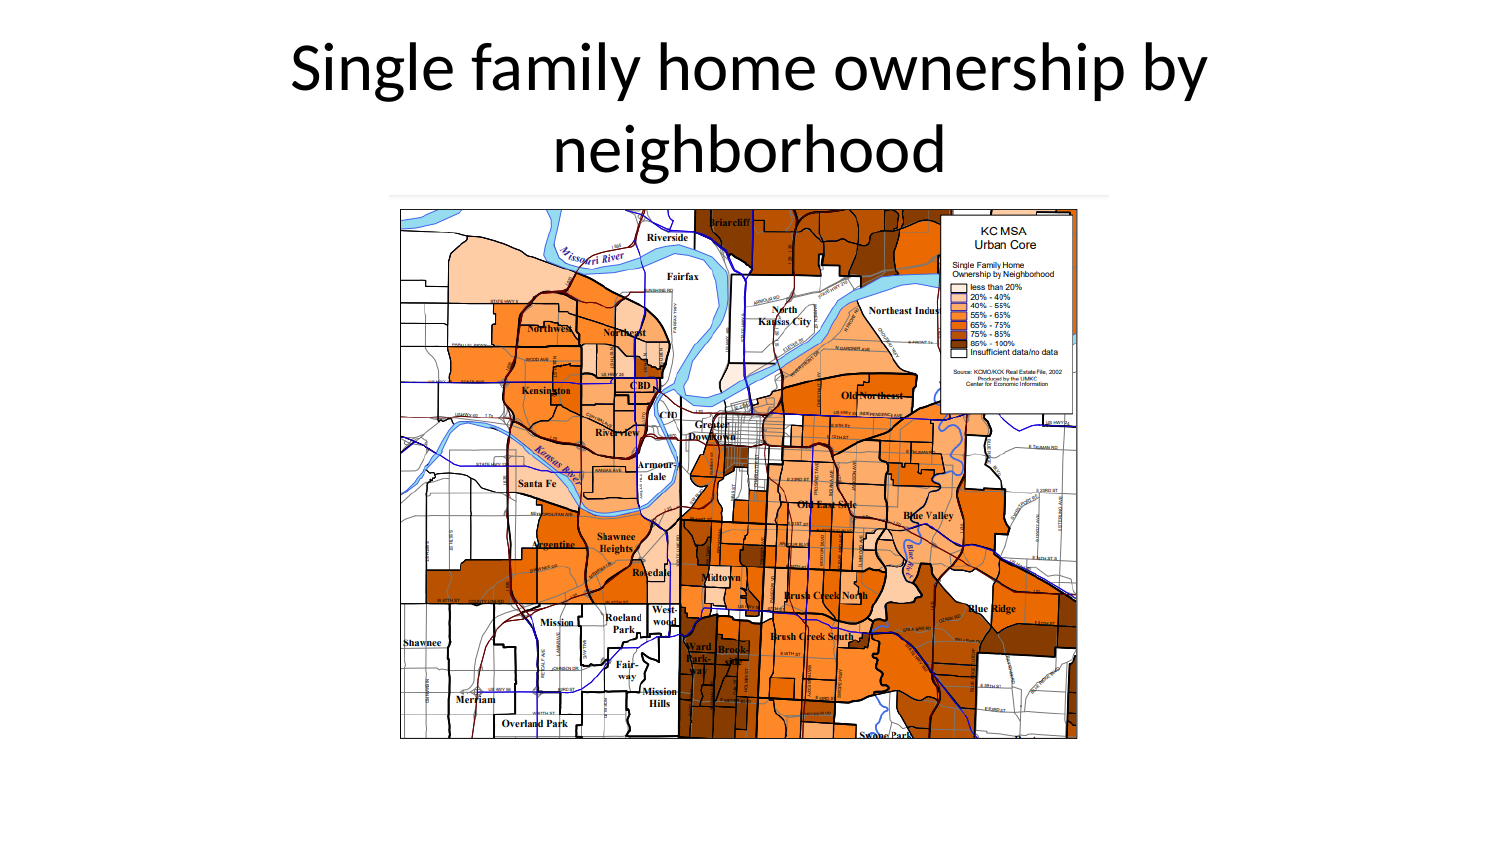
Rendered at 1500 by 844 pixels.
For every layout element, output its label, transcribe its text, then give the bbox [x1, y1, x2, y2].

picture [389, 195, 1109, 753]
title Single family home ownership by neighborhood [75, 33, 1425, 175]
